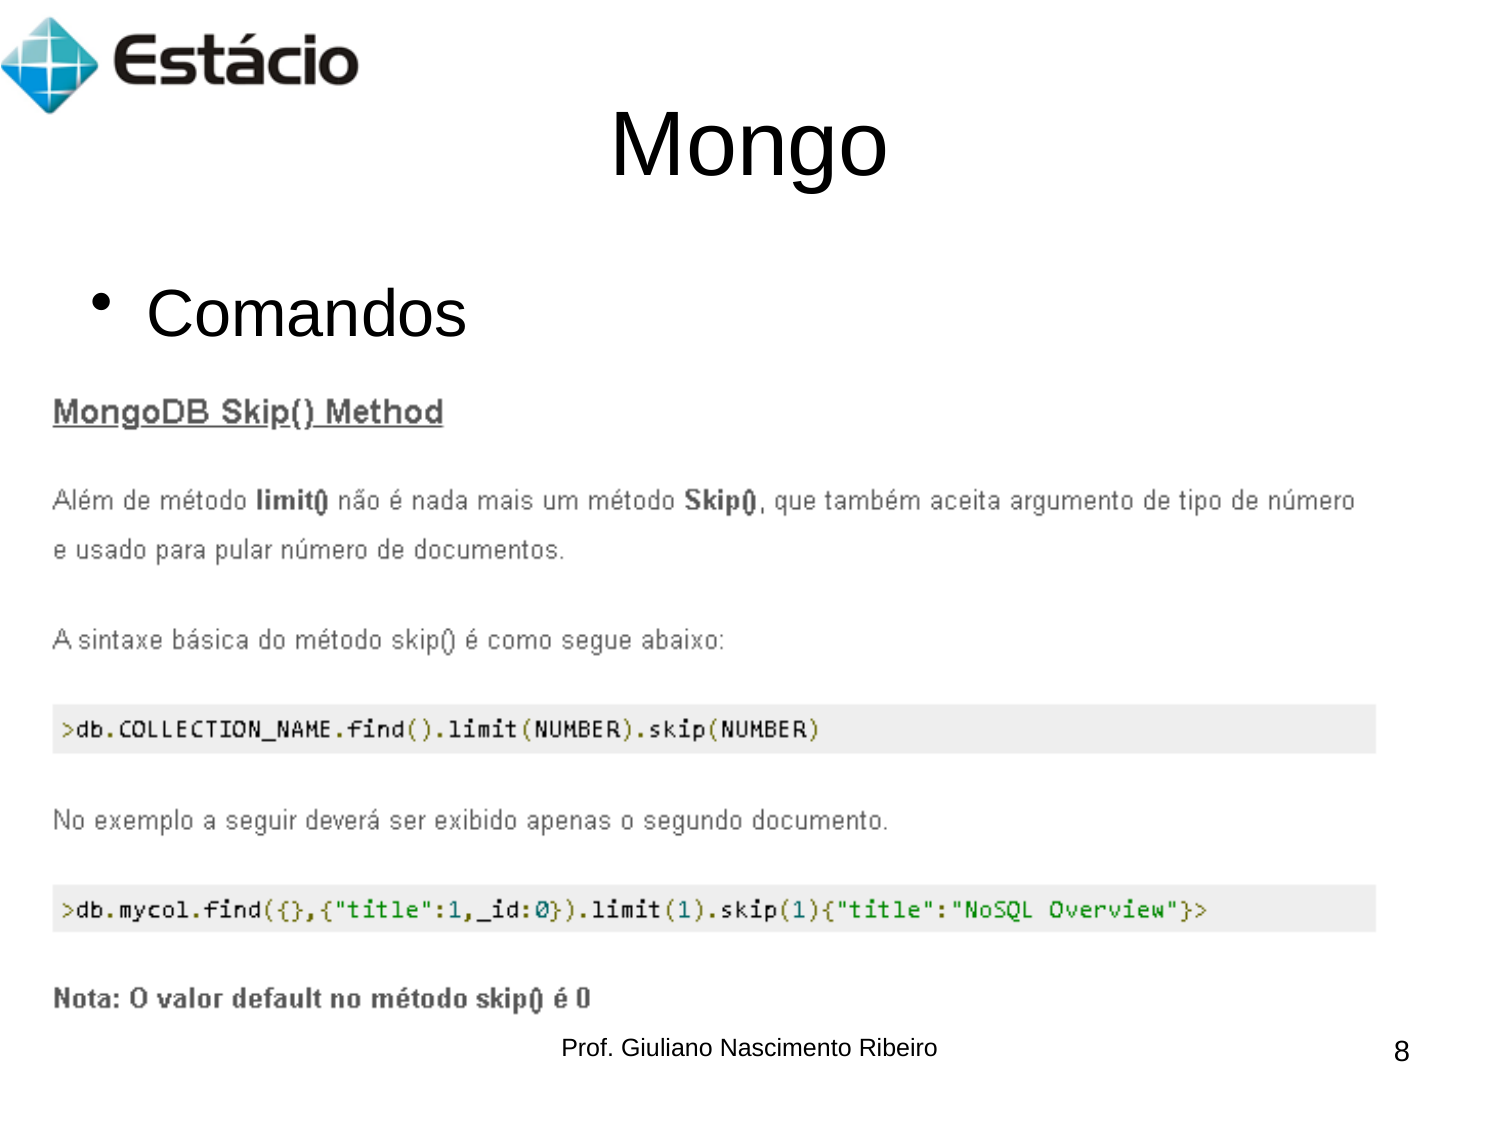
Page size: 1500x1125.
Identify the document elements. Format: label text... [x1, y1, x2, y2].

footer Prof. Giuliano Nascimento Ribeiro [512, 1044, 988, 1103]
title Mongo [75, 45, 1425, 233]
list Comandos [75, 262, 1425, 1005]
slide_number 8 [1074, 1024, 1426, 1103]
picture [40, 385, 1399, 1036]
picture [1, 10, 363, 124]
